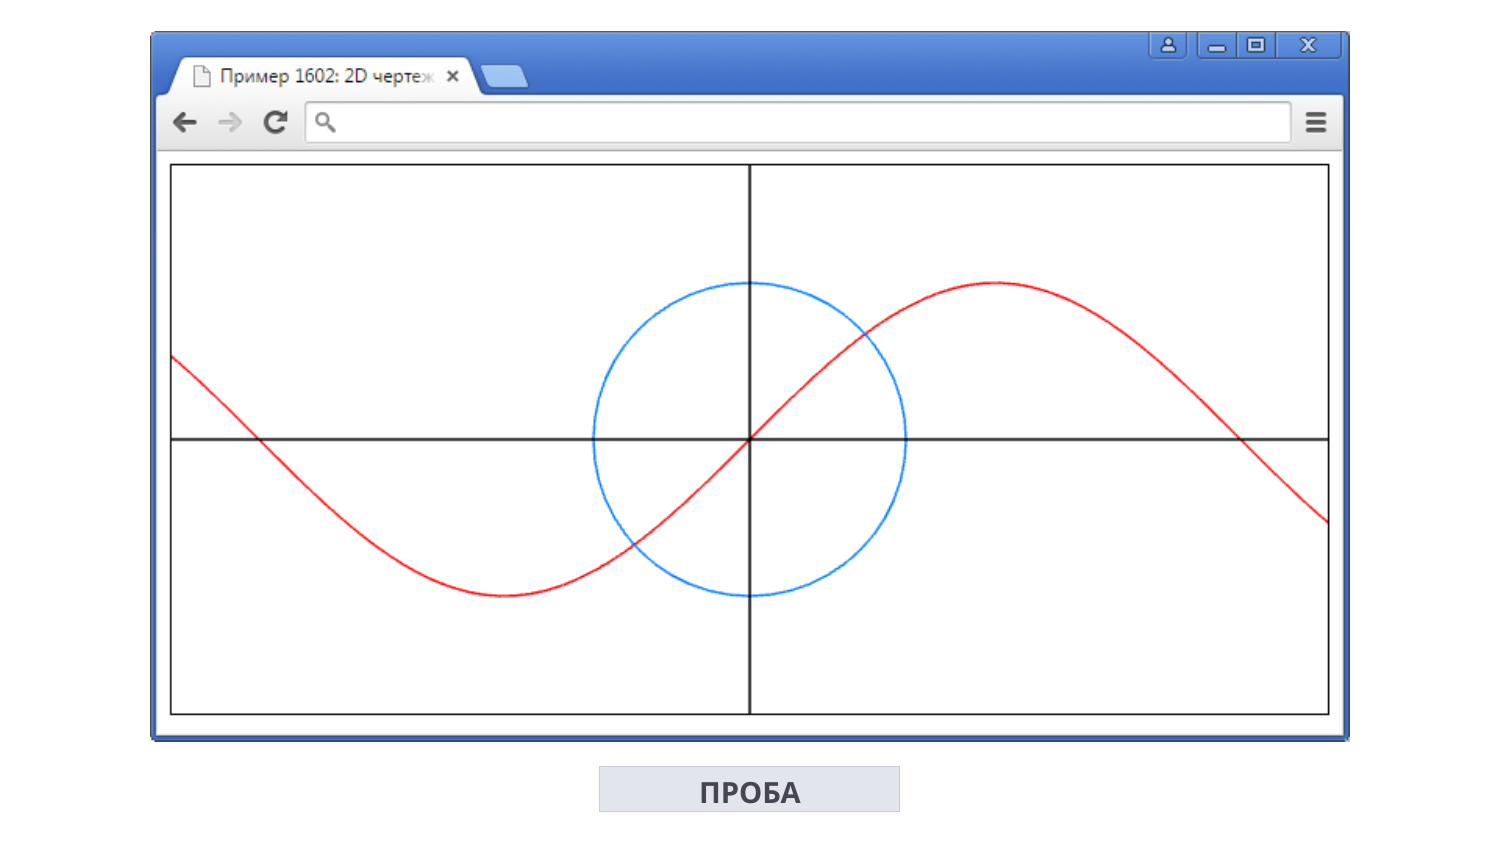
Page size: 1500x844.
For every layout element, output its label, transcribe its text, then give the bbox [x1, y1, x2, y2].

text_box ПРОБА [599, 766, 900, 812]
picture [149, 31, 1351, 742]
